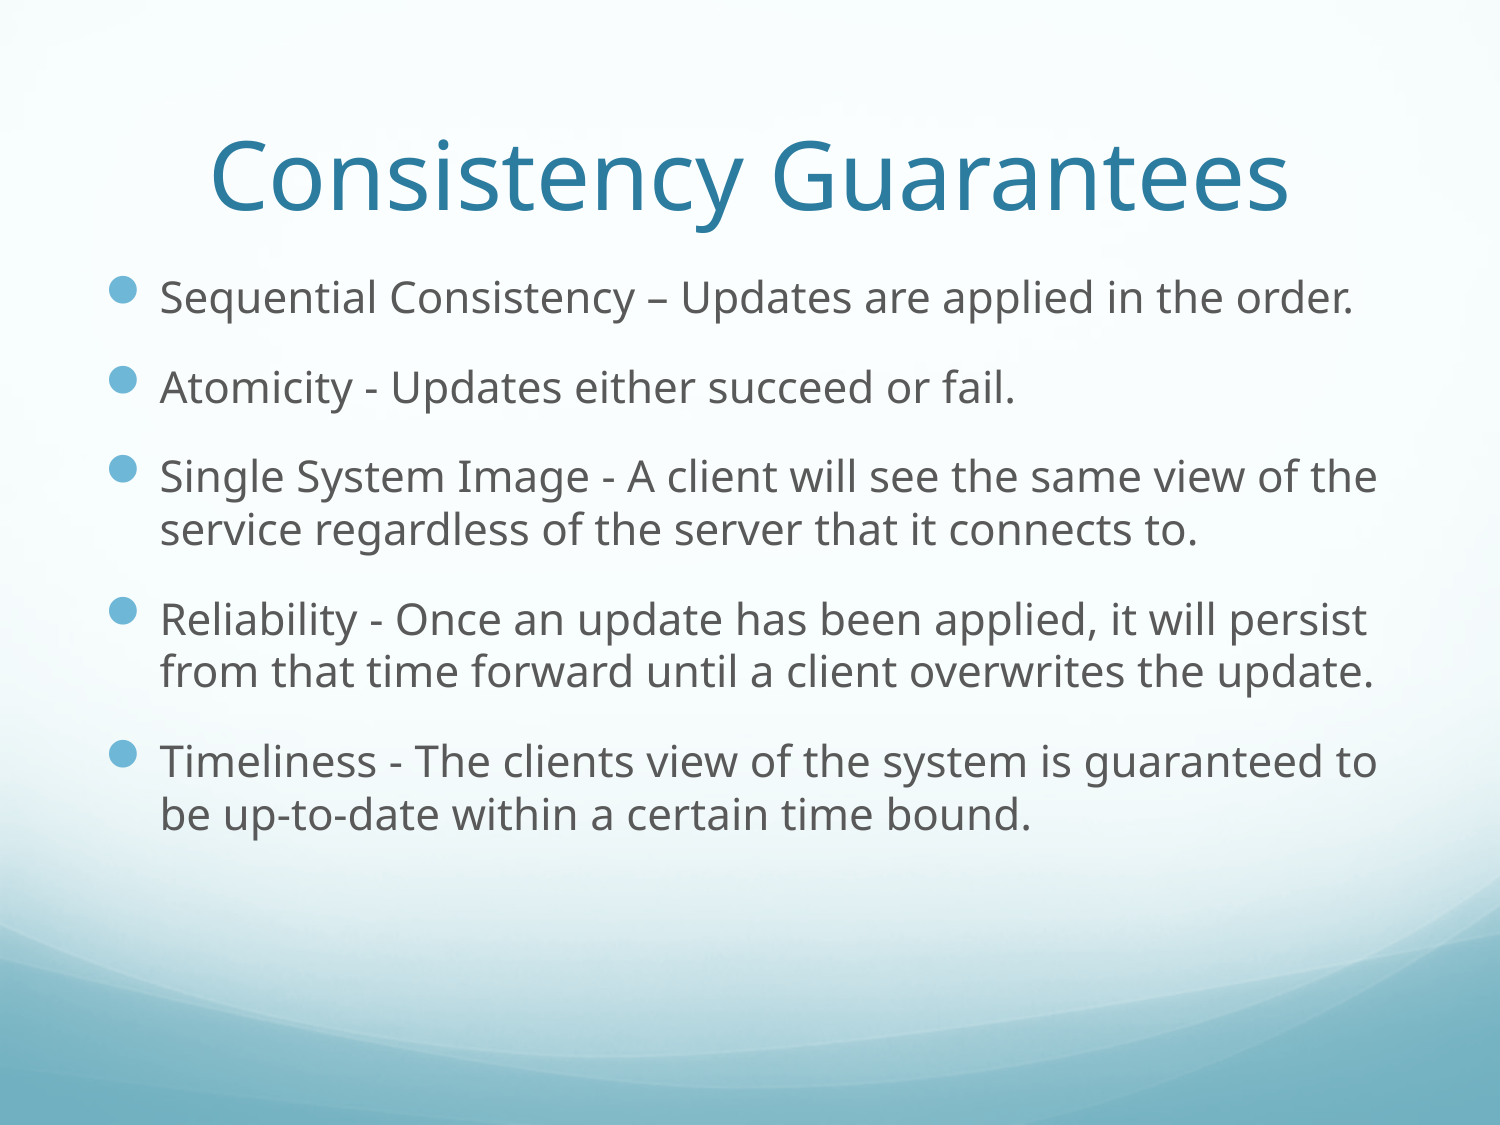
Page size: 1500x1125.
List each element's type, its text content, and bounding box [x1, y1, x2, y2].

list Sequential Consistency – Updates are applied in the order. Atomicity - Updates either succeed or fail. Single System Image - A client will see the same view of the service regardless of the server that it connects to. Reliability - Once an update has been applied, it will persist from that time forward until a client overwrites the update. Timeliness - The clients view of the system is guaranteed to be up-to-date within a certain time bound. [90, 262, 1410, 975]
title Consistency Guarantees [90, 17, 1410, 237]
